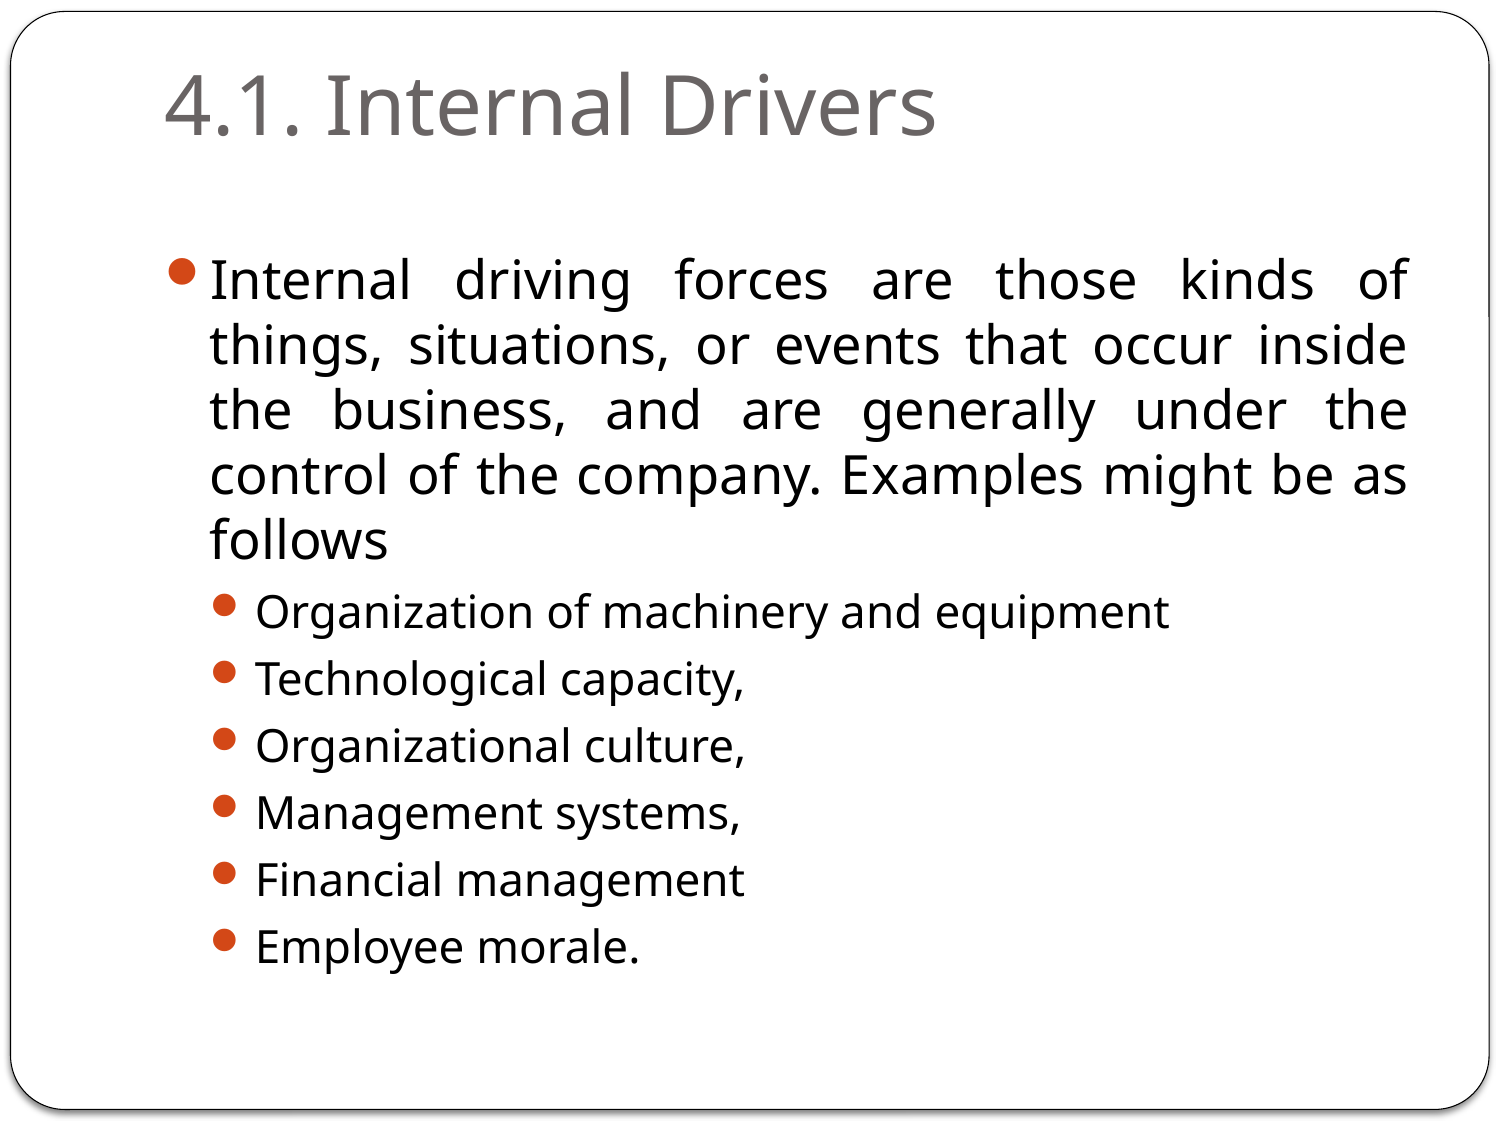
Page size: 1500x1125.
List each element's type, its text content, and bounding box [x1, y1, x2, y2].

title 4.1. Internal Drivers [150, 45, 1425, 233]
list Internal driving forces are those kinds of things, situations, or events that occur inside the business, and are generally under the control of the company. Examples might be as follows Organization of machinery and equipment Technological capacity, Organizational culture, Management systems, Financial management Employee morale. [150, 237, 1425, 988]
